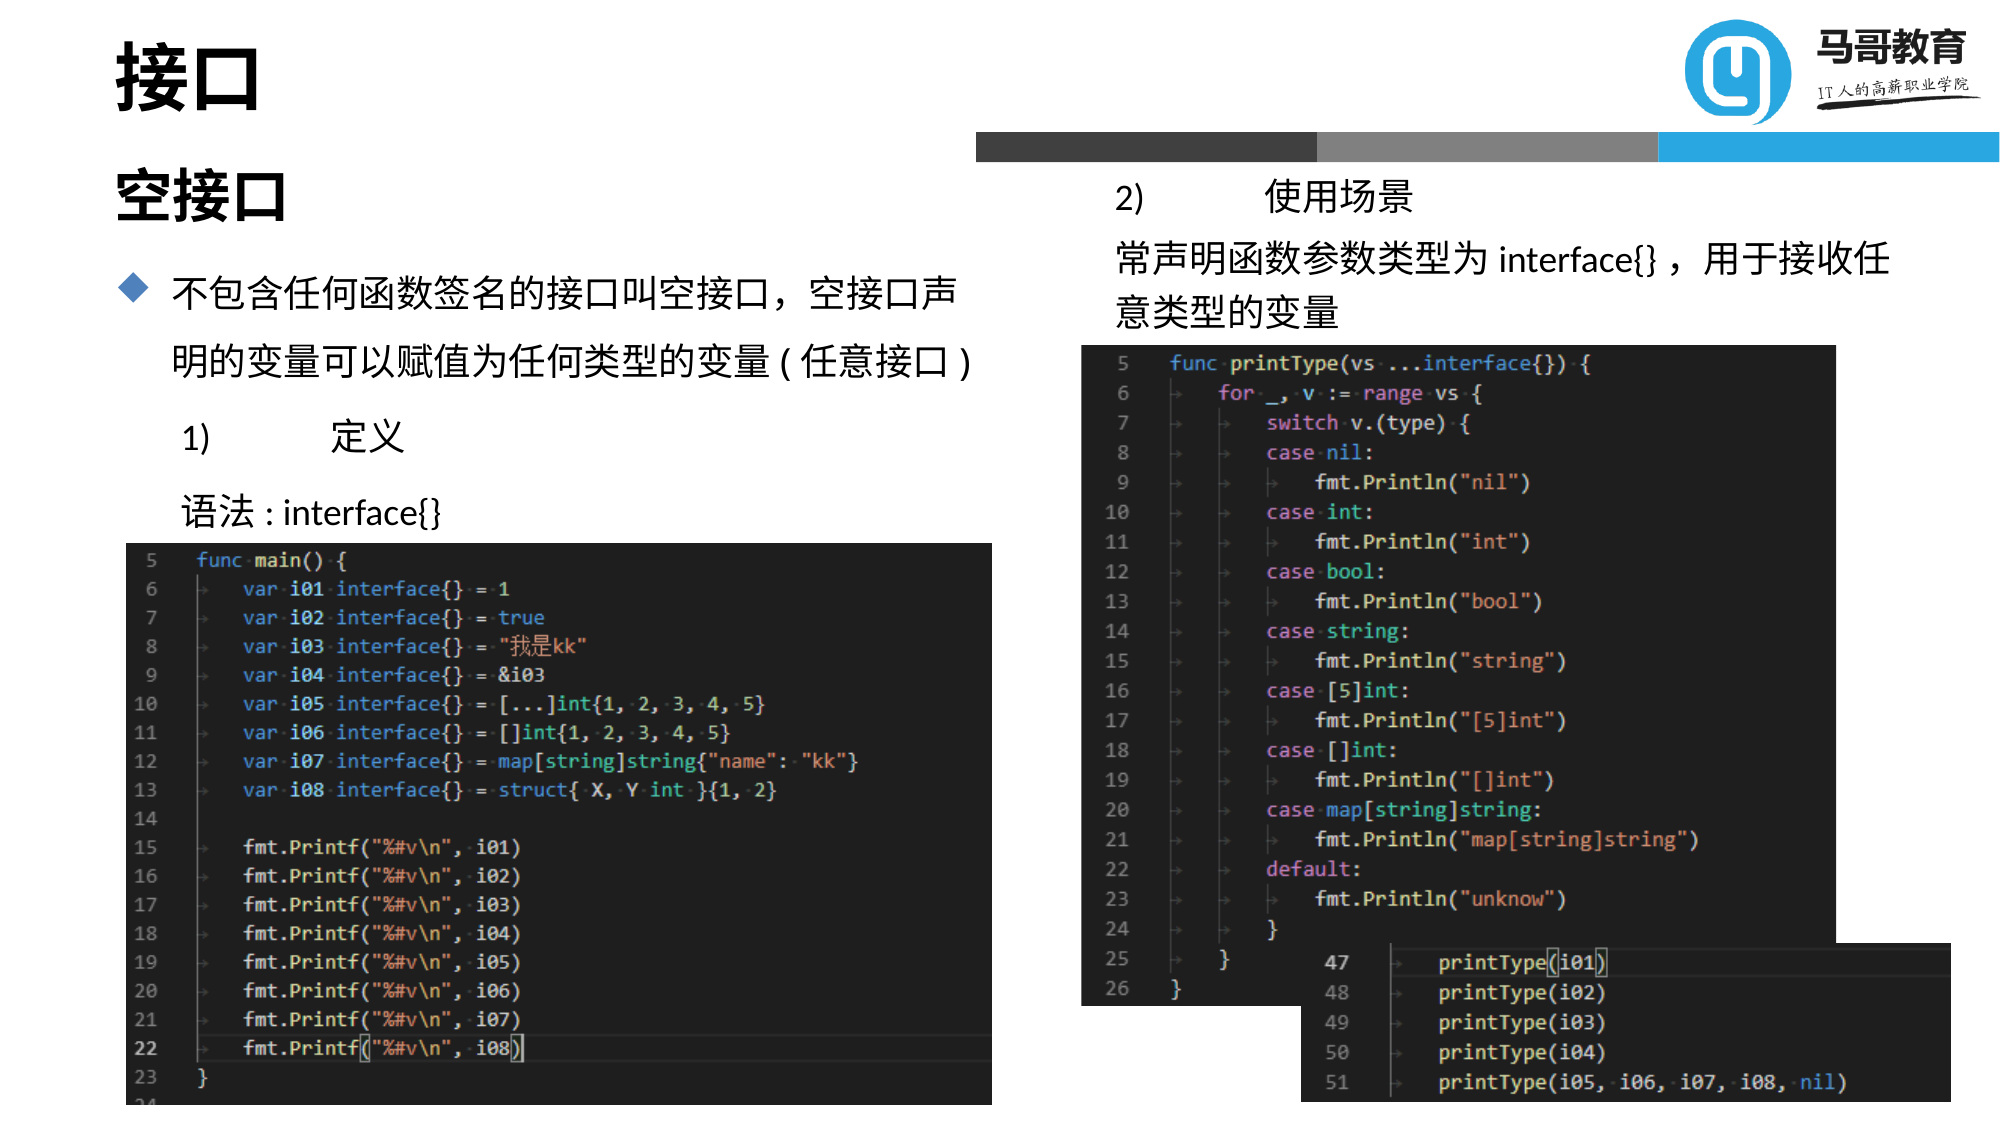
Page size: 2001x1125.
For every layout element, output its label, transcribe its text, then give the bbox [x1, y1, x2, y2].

picture [1671, 0, 2001, 206]
title 接口 [99, 27, 1274, 124]
text_box 2) 使用场景 常声明函数参数类型为interface{}，用于接收任意类型的变量 [1033, 156, 1926, 1028]
list 不包含任何函数签名的接口叫空接口，空接口声明的变量可以赋值为任何类型的变量(任意接口) 1) 定义 语法: interface{} [99, 239, 992, 1111]
picture [1081, 345, 1951, 1102]
picture [126, 543, 992, 1105]
text_box 空接口 [99, 152, 1989, 237]
